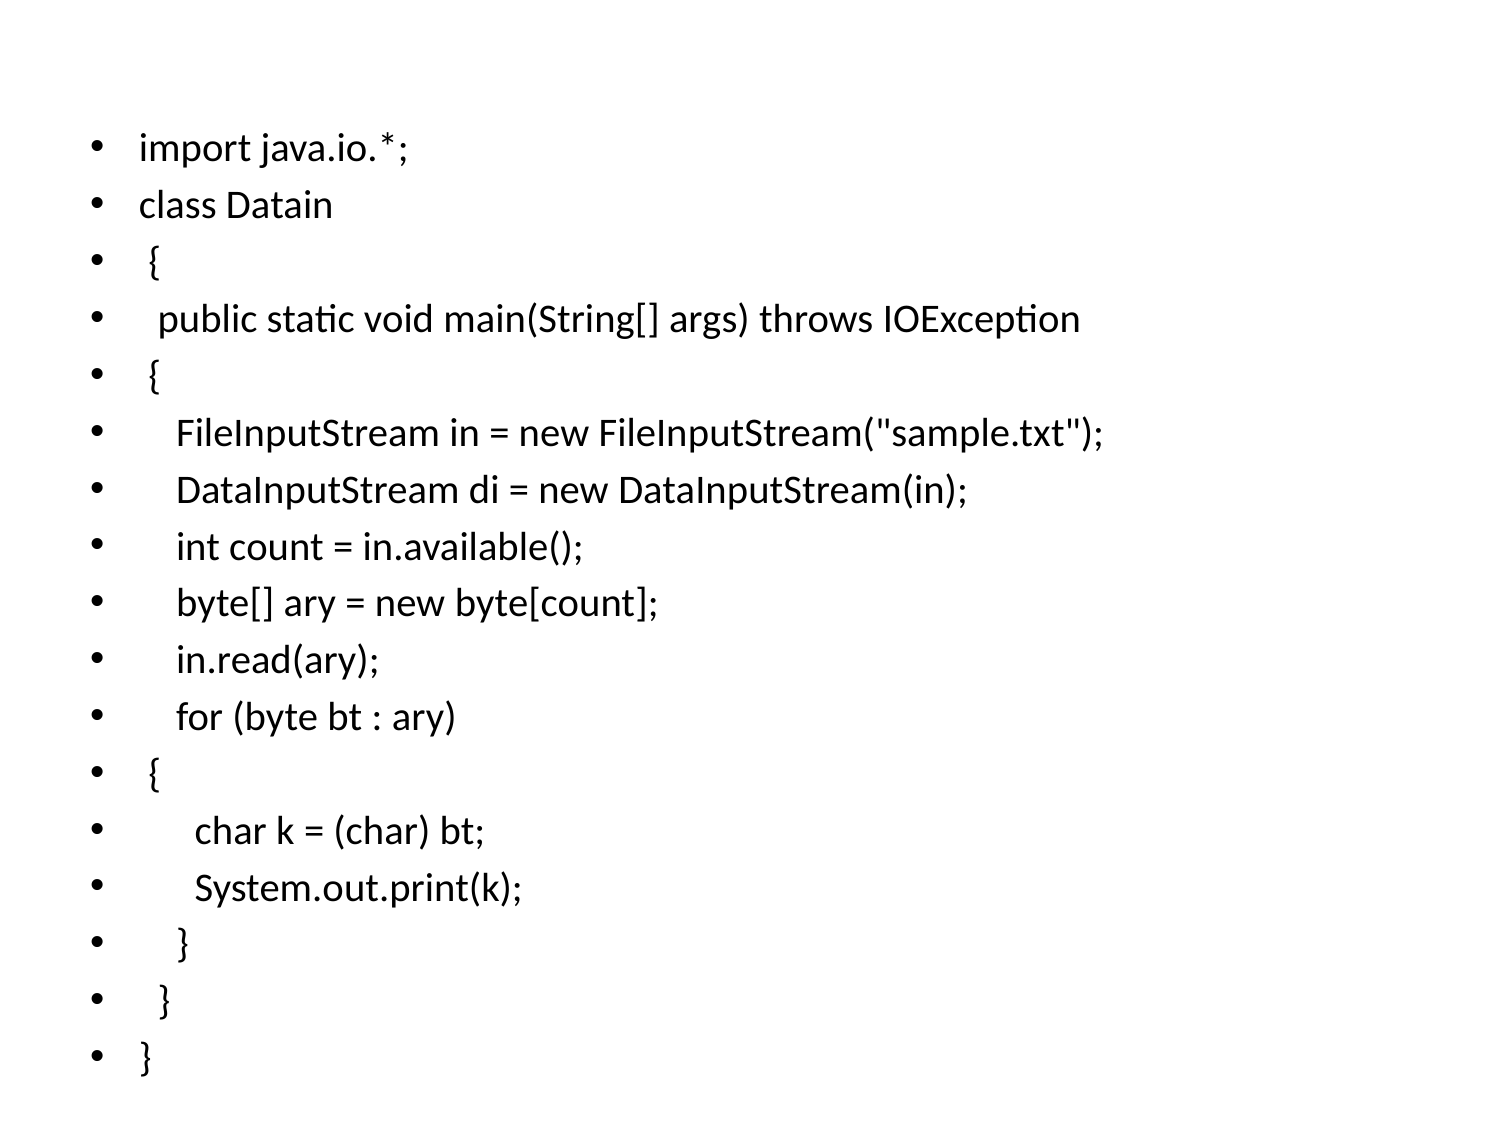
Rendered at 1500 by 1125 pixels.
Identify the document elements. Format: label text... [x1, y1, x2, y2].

list import java.io.*; class Datain { public static void main(String[] args) throws IOException { FileInputStream in = new FileInputStream("sample.txt"); DataInputStream di = new DataInputStream(in); int count = in.available(); byte[] ary = new byte[count]; in.read(ary); for (byte bt : ary) { char k = (char) bt; System.out.print(k); } } } [75, 113, 1425, 1094]
